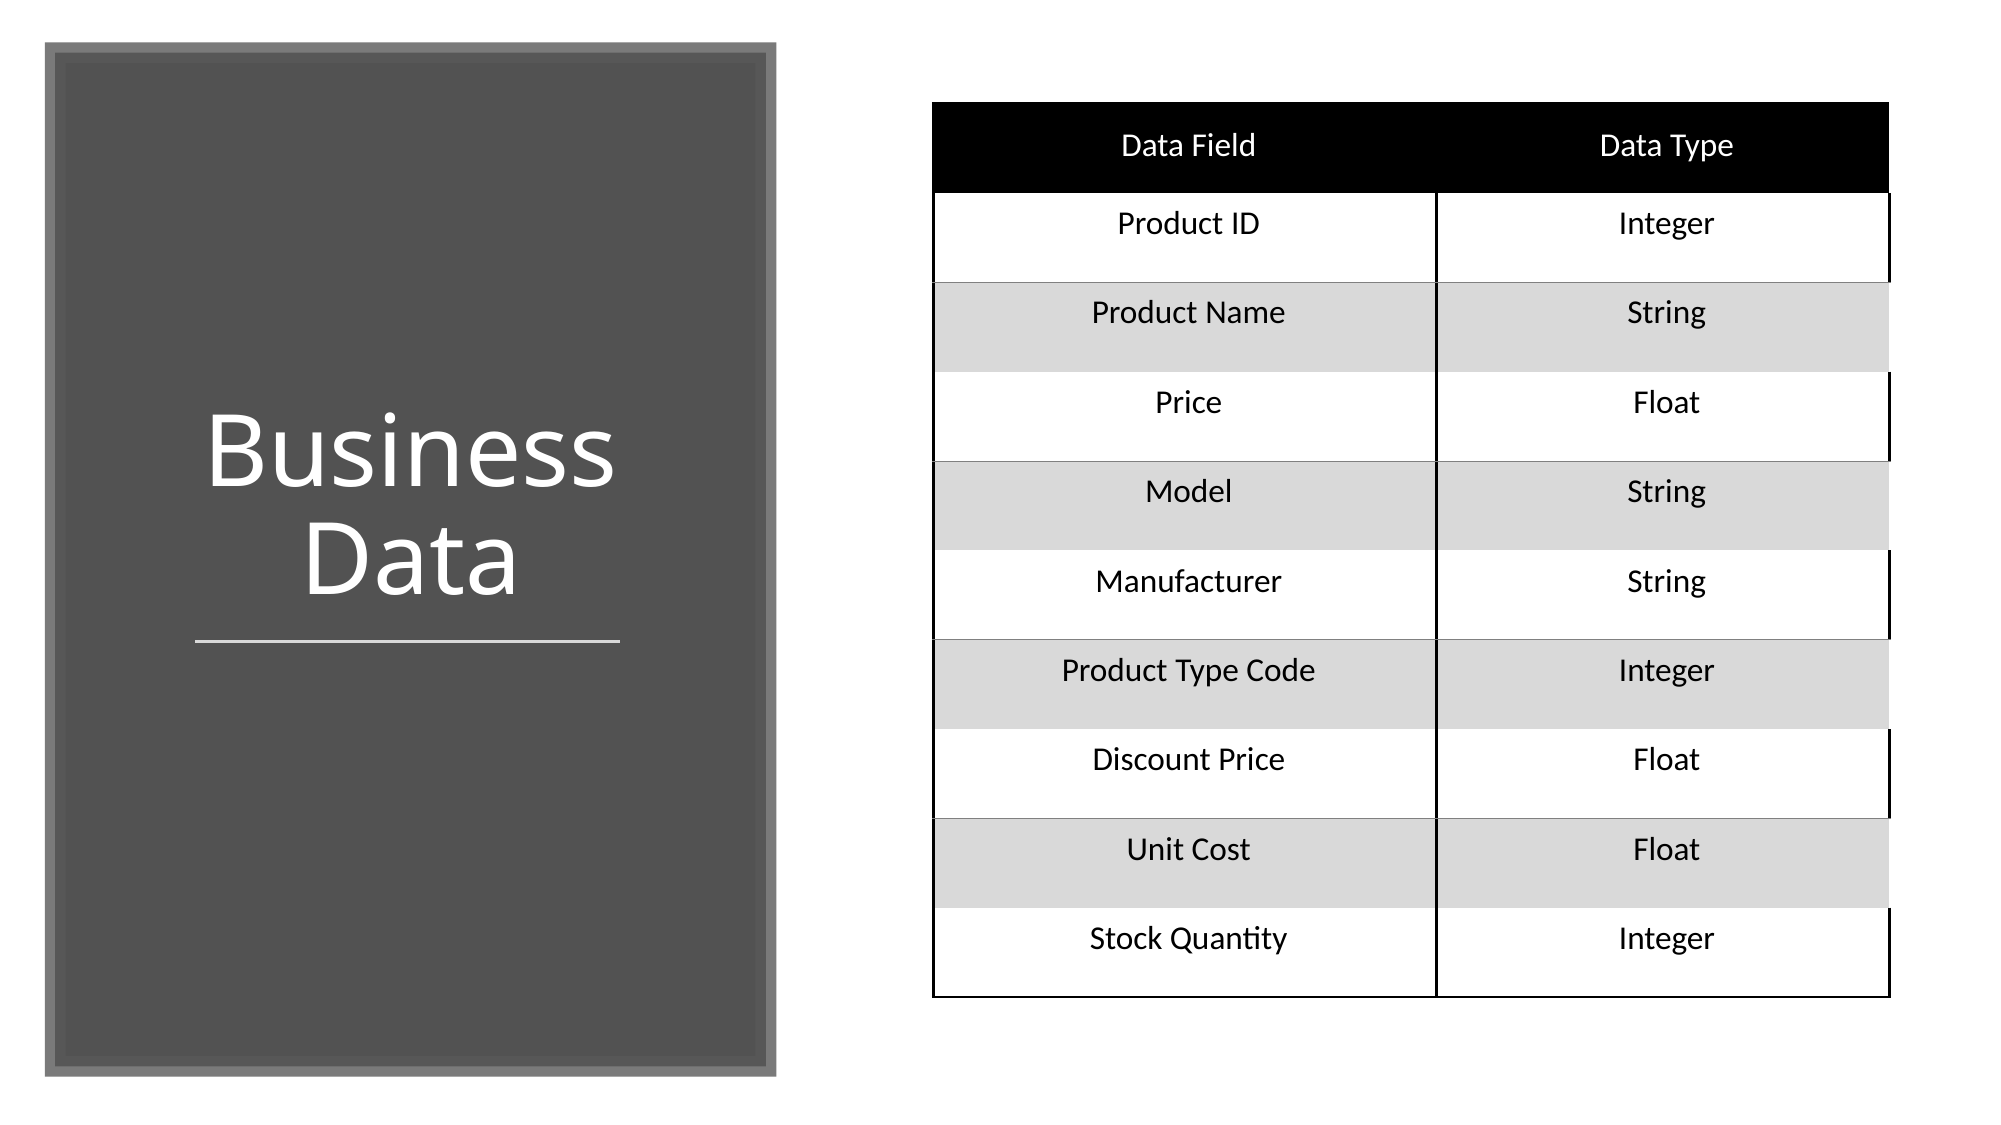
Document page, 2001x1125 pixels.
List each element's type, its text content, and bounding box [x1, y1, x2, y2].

table_header Data Field [935, 105, 1437, 193]
table_cell Model [935, 462, 1435, 550]
title Business Data [110, 149, 711, 624]
table_cell Float [1438, 729, 1888, 818]
table_cell String [1438, 550, 1888, 639]
table_cell String [1438, 462, 1889, 550]
table_cell Integer [1438, 908, 1888, 996]
table_cell Product Name [935, 283, 1435, 372]
table_cell Price [935, 372, 1435, 461]
text_box [54, 52, 767, 1067]
table_cell Integer [1438, 640, 1889, 729]
table_cell Unit Cost [935, 819, 1435, 908]
table_cell String [1438, 283, 1889, 372]
table_cell Float [1438, 372, 1888, 461]
table_cell Float [1438, 819, 1889, 908]
table_cell Discount Price [935, 729, 1435, 818]
table_cell Product ID [935, 193, 1435, 282]
text_box [158, 550, 597, 949]
table_cell Stock Quantity [935, 908, 1435, 996]
table_cell Integer [1438, 193, 1888, 282]
table_cell Manufacturer [935, 550, 1435, 639]
table_cell Product Type Code [935, 640, 1435, 729]
table_header Data Type [1437, 105, 1889, 193]
